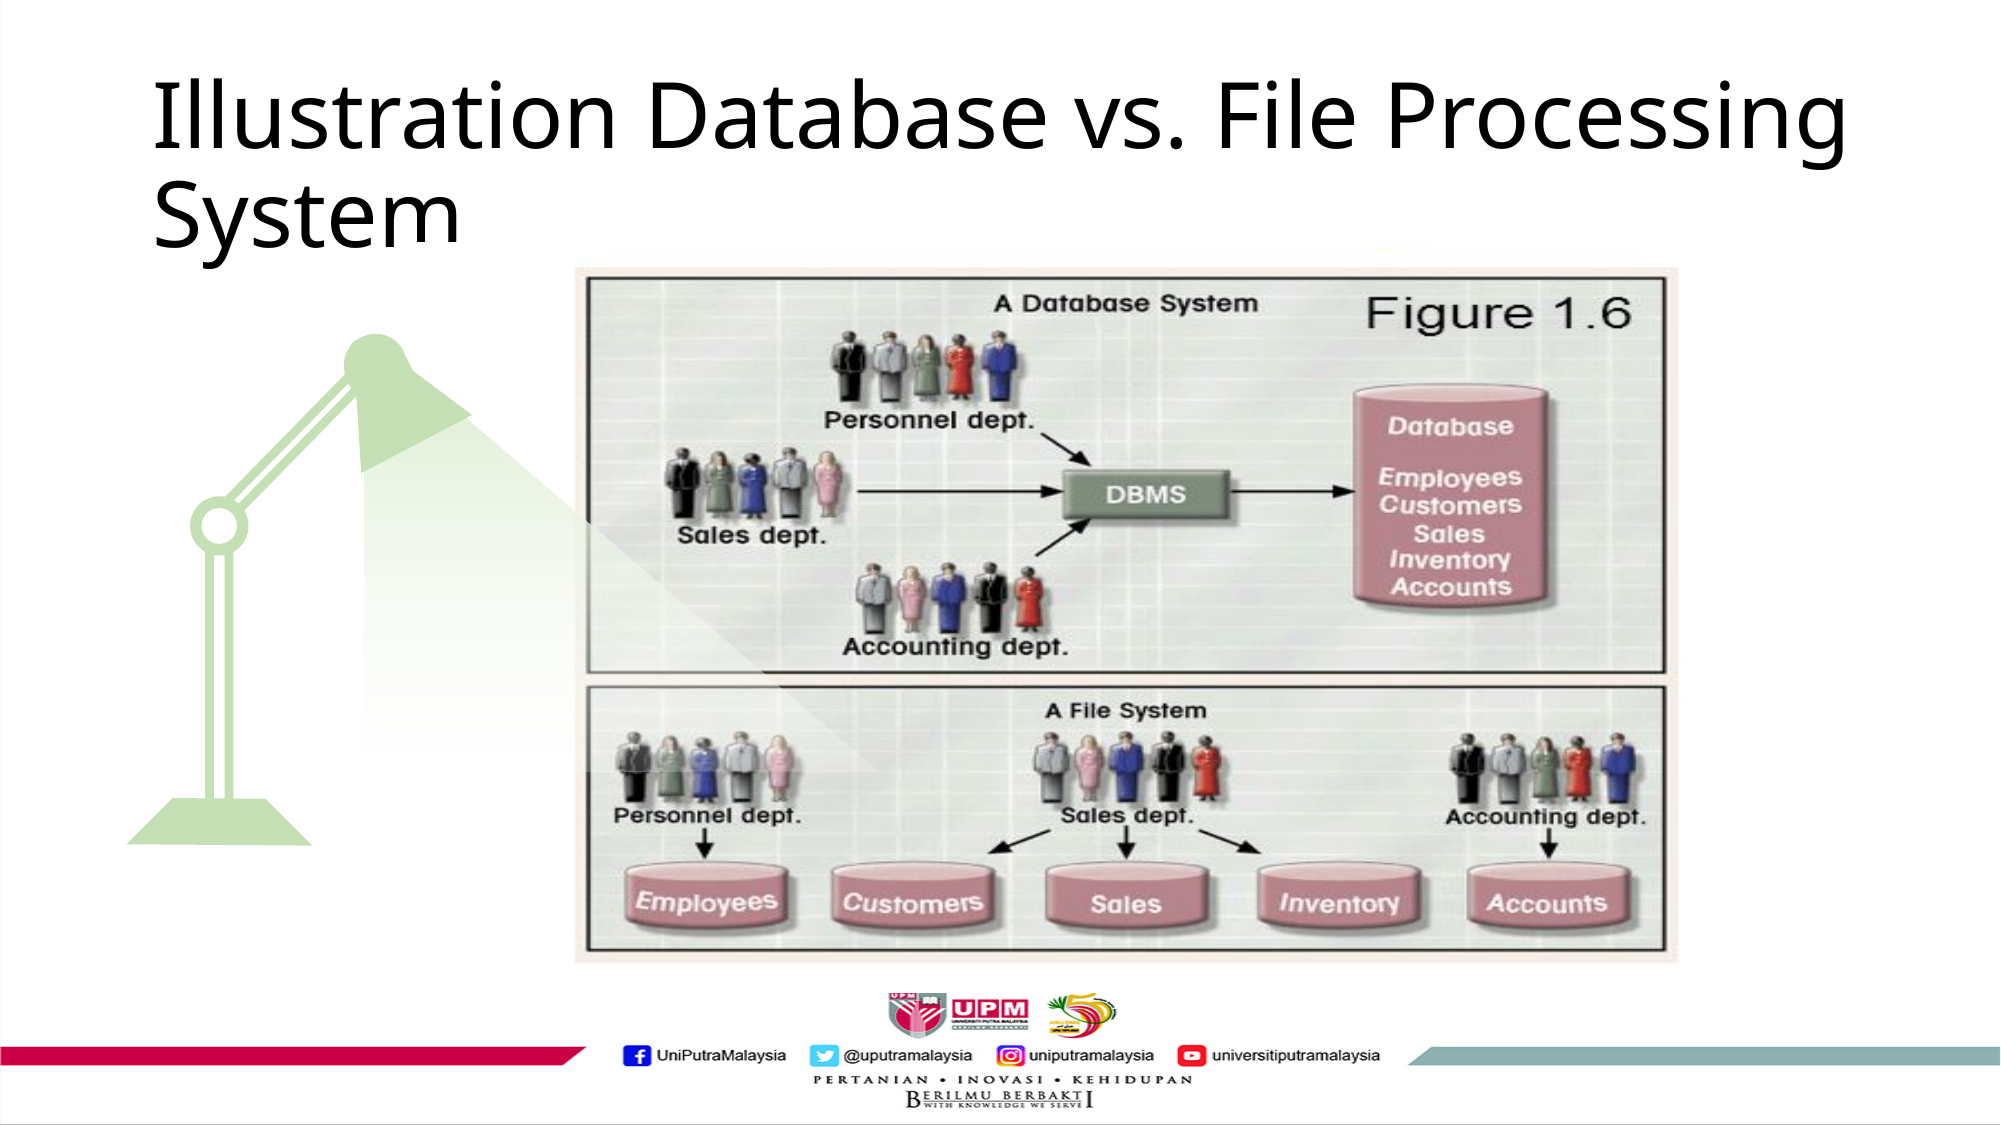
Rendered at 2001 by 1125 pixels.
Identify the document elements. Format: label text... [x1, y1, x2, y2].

title Illustration Database vs. File Processing System [137, 59, 1935, 278]
picture [0, 0, 2001, 1125]
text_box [153, 324, 878, 912]
